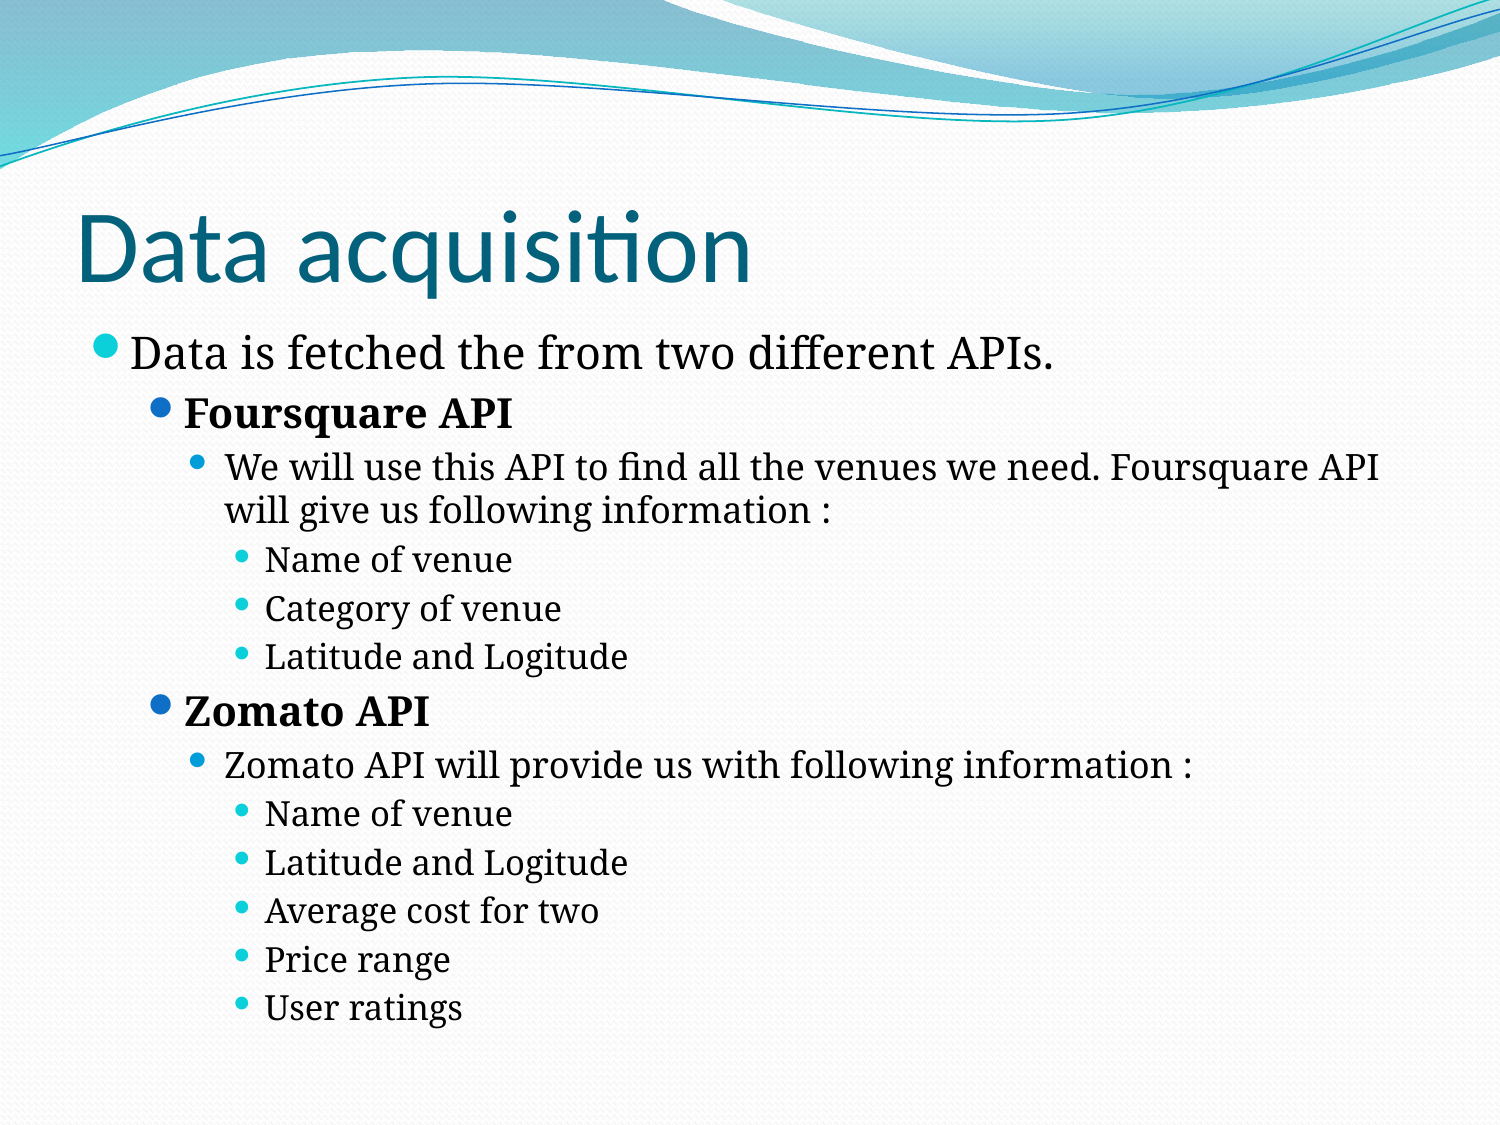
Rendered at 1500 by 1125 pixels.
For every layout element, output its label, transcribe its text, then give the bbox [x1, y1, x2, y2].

title Data acquisition [75, 115, 1425, 303]
list Data is fetched the from two different APIs. Foursquare API We will use this API to find all the venues we need. Foursquare API will give us following information : Name of venue Category of venue Latitude and Logitude Zomato API Zomato API will provide us with following information : Name of venue Latitude and Logitude Average cost for two Price range User ratings [75, 317, 1425, 1038]
